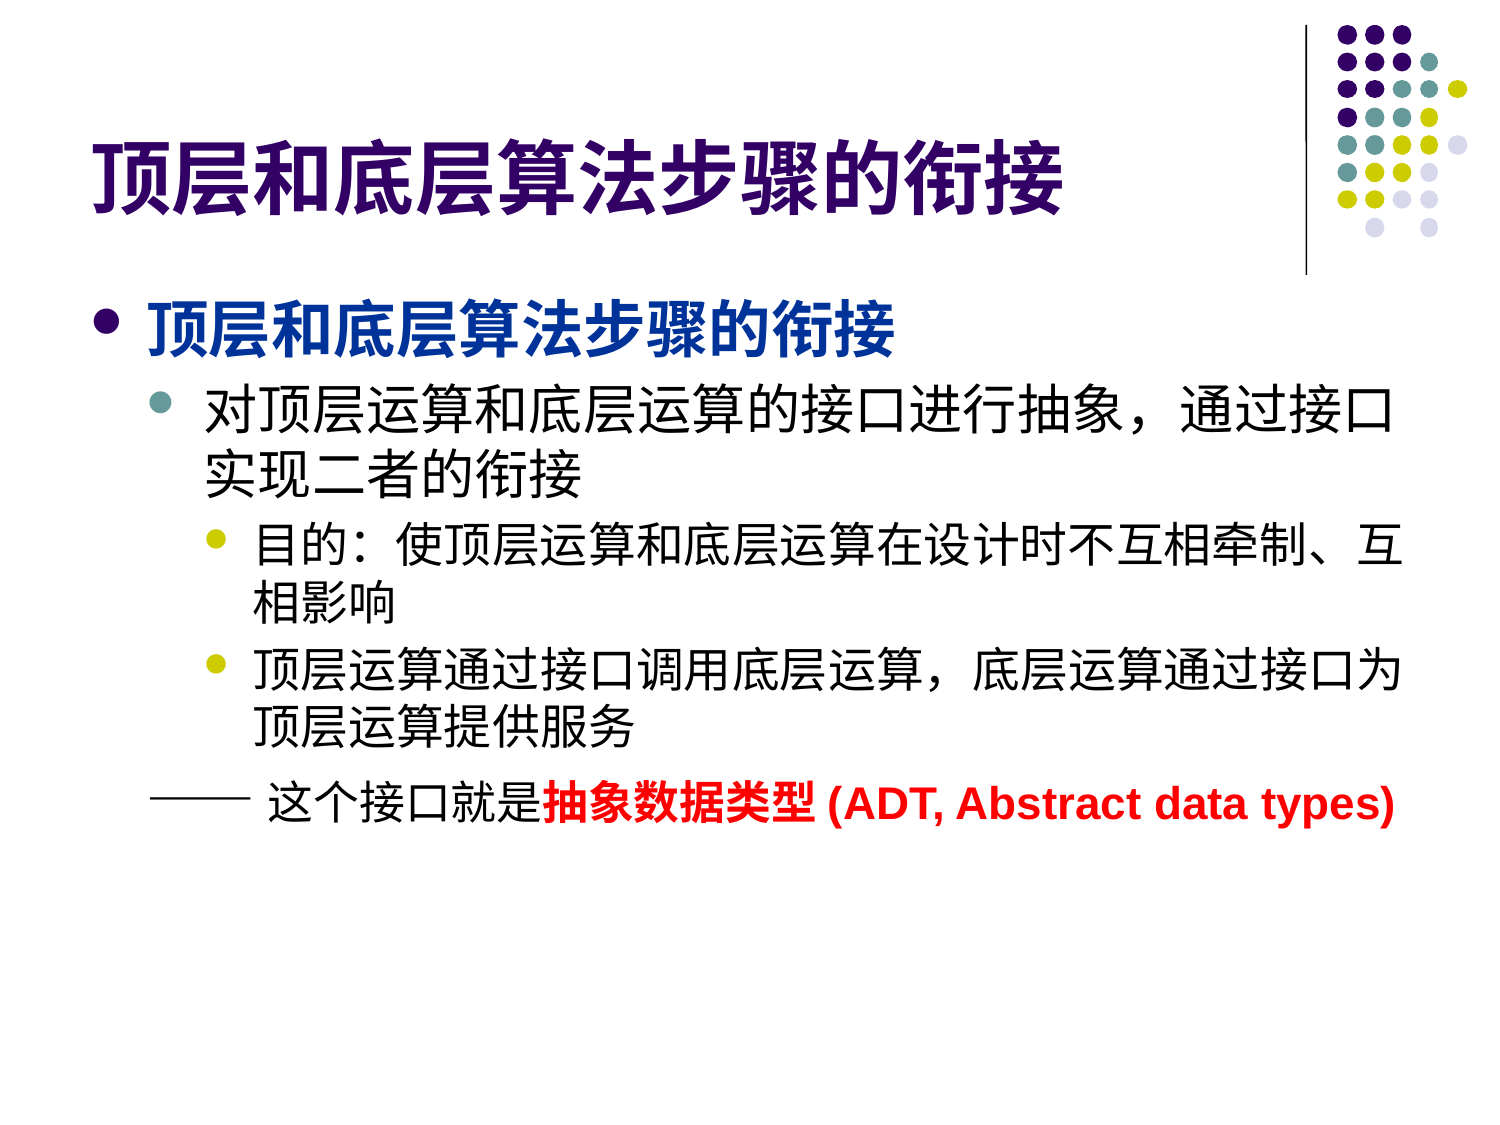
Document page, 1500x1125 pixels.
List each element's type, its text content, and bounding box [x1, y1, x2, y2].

list 顶层和底层算法步骤的衔接 对顶层运算和底层运算的接口进行抽象，通过接口实现二者的衔接 目的：使顶层运算和底层运算在设计时不互相牵制、互相影响 顶层运算通过接口调用底层运算，底层运算通过接口为顶层运算提供服务 ——这个接口就是抽象数据类型(ADT, Abstract data types) [74, 281, 1426, 1006]
title 顶层和底层算法步骤的衔接 [74, 19, 1313, 233]
